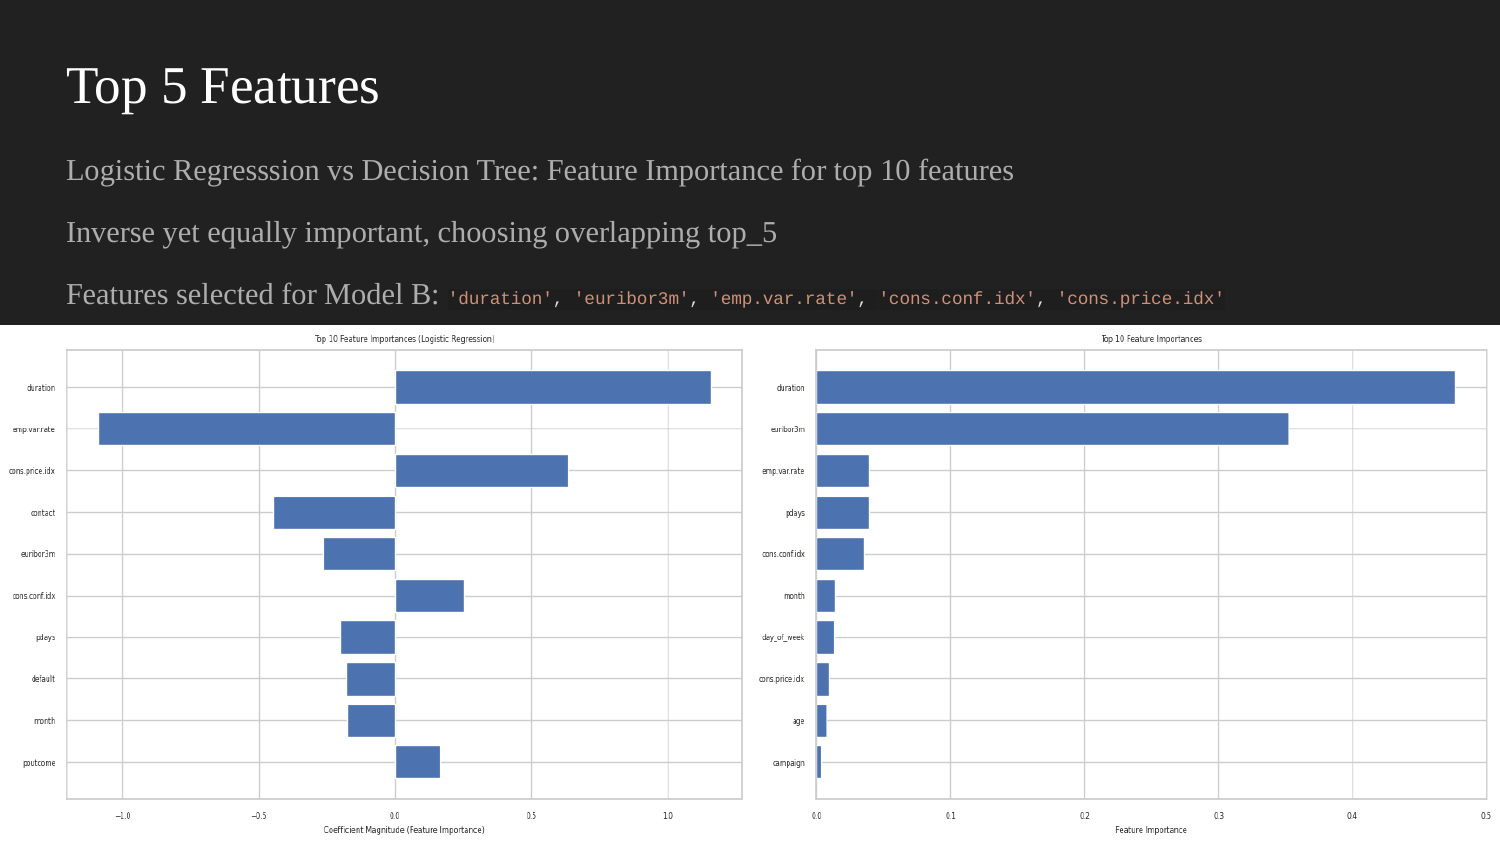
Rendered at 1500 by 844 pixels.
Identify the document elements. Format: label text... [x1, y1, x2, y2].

list Logistic Regresssion vs Decision Tree: Feature Importance for top 10 features Inverse yet equally important, choosing overlapping top_5 Features selected for Model B: 'duration', 'euribor3m', 'emp.var.rate', 'cons.conf.idx', 'cons.price.idx' [51, 129, 1449, 324]
picture [0, 325, 1500, 844]
title Top 5 Features [51, 35, 1449, 129]
